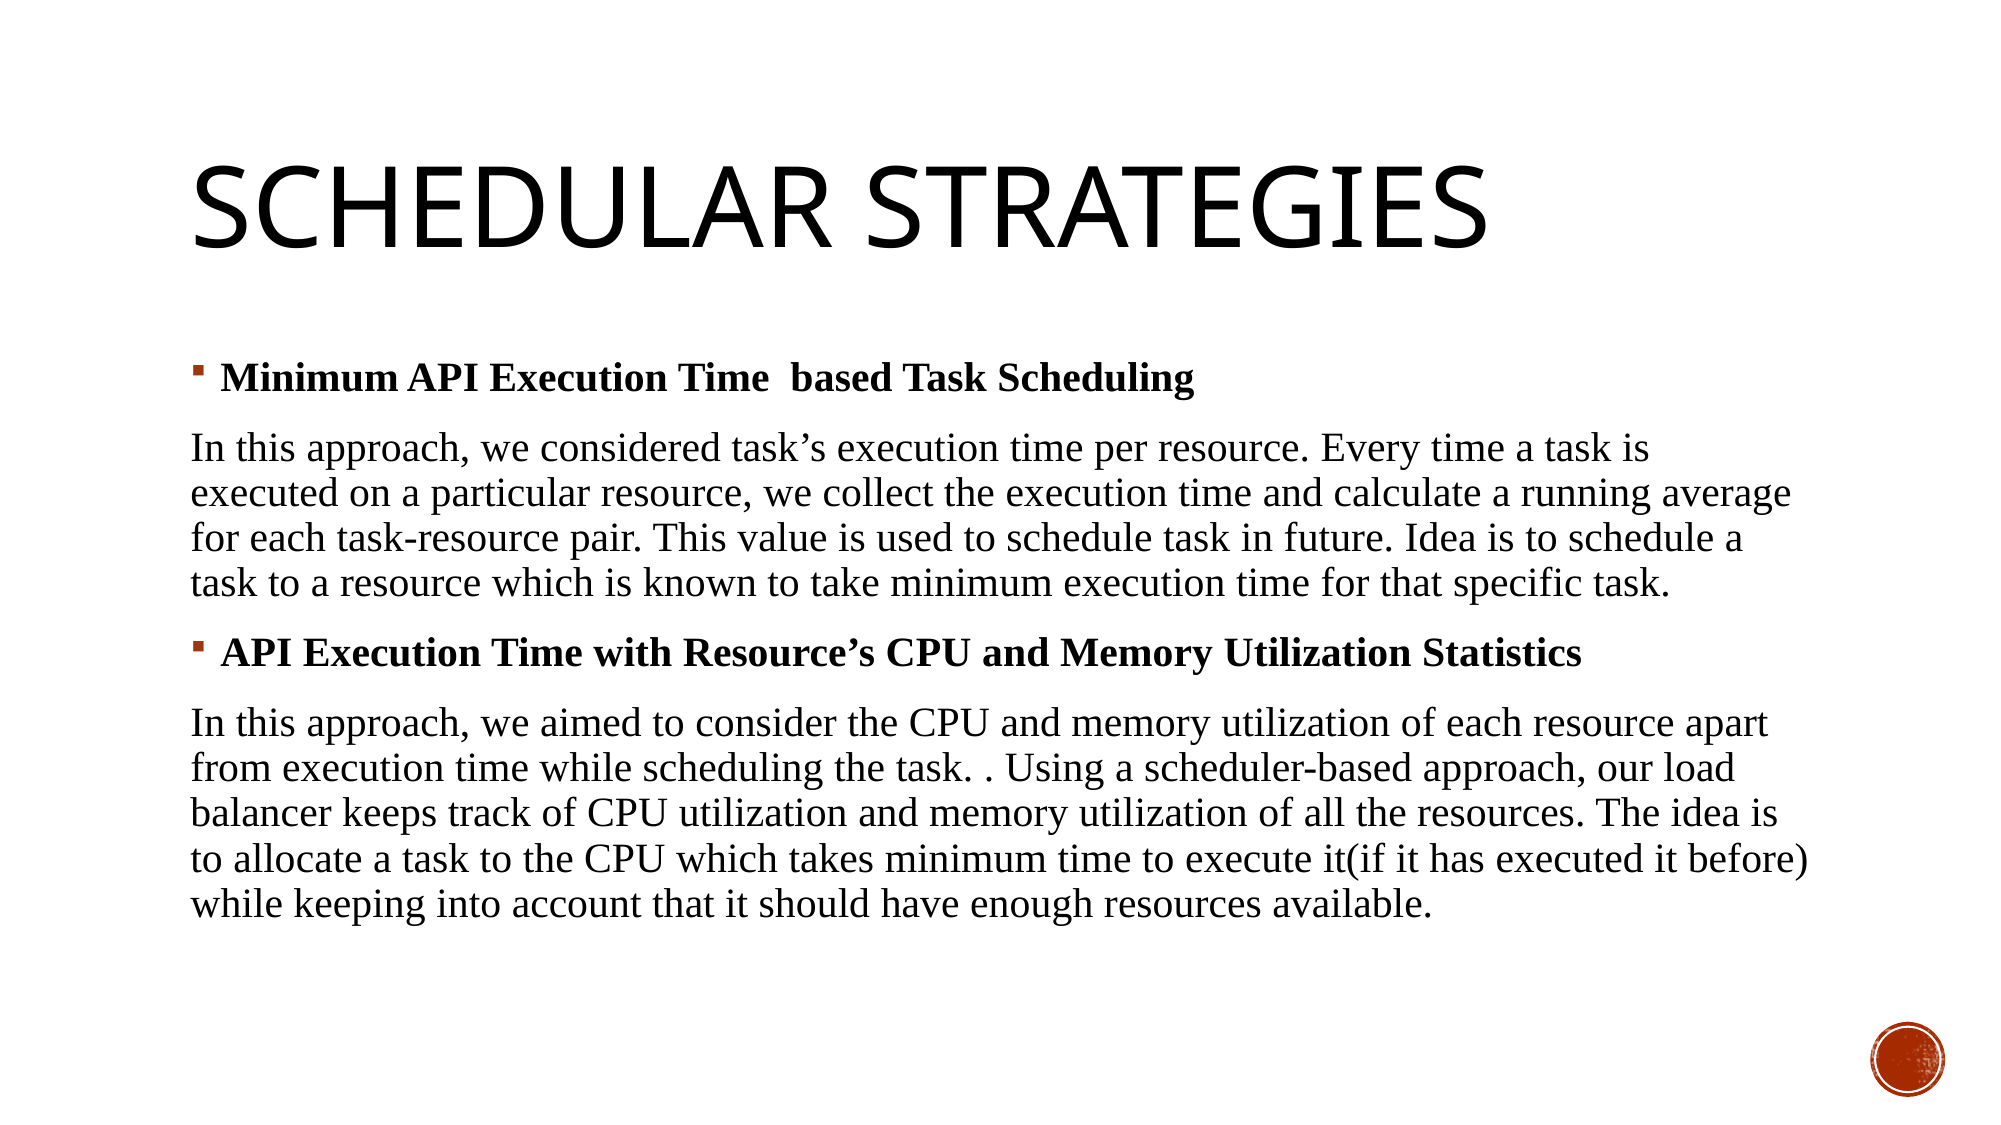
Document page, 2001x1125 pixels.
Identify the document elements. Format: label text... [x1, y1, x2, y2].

title SCHEDULAR STRATEGIES [175, 79, 1826, 344]
list Minimum API Execution Time based Task Scheduling In this approach, we considered task’s execution time per resource. Every time a task is executed on a particular resource, we collect the execution time and calculate a running average for each task-resource pair. This value is used to schedule task in future. Idea is to schedule a task to a resource which is known to take minimum execution time for that specific task. API Execution Time with Resource’s CPU and Memory Utilization Statistics In this approach, we aimed to consider the CPU and memory utilization of each resource apart from execution time while scheduling the task. . Using a scheduler-based approach, our load balancer keeps track of CPU utilization and memory utilization of all the resources. The idea is to allocate a task to the CPU which takes minimum time to execute it(if it has executed it before) while keeping into account that it should have enough resources available. [175, 348, 1826, 1013]
